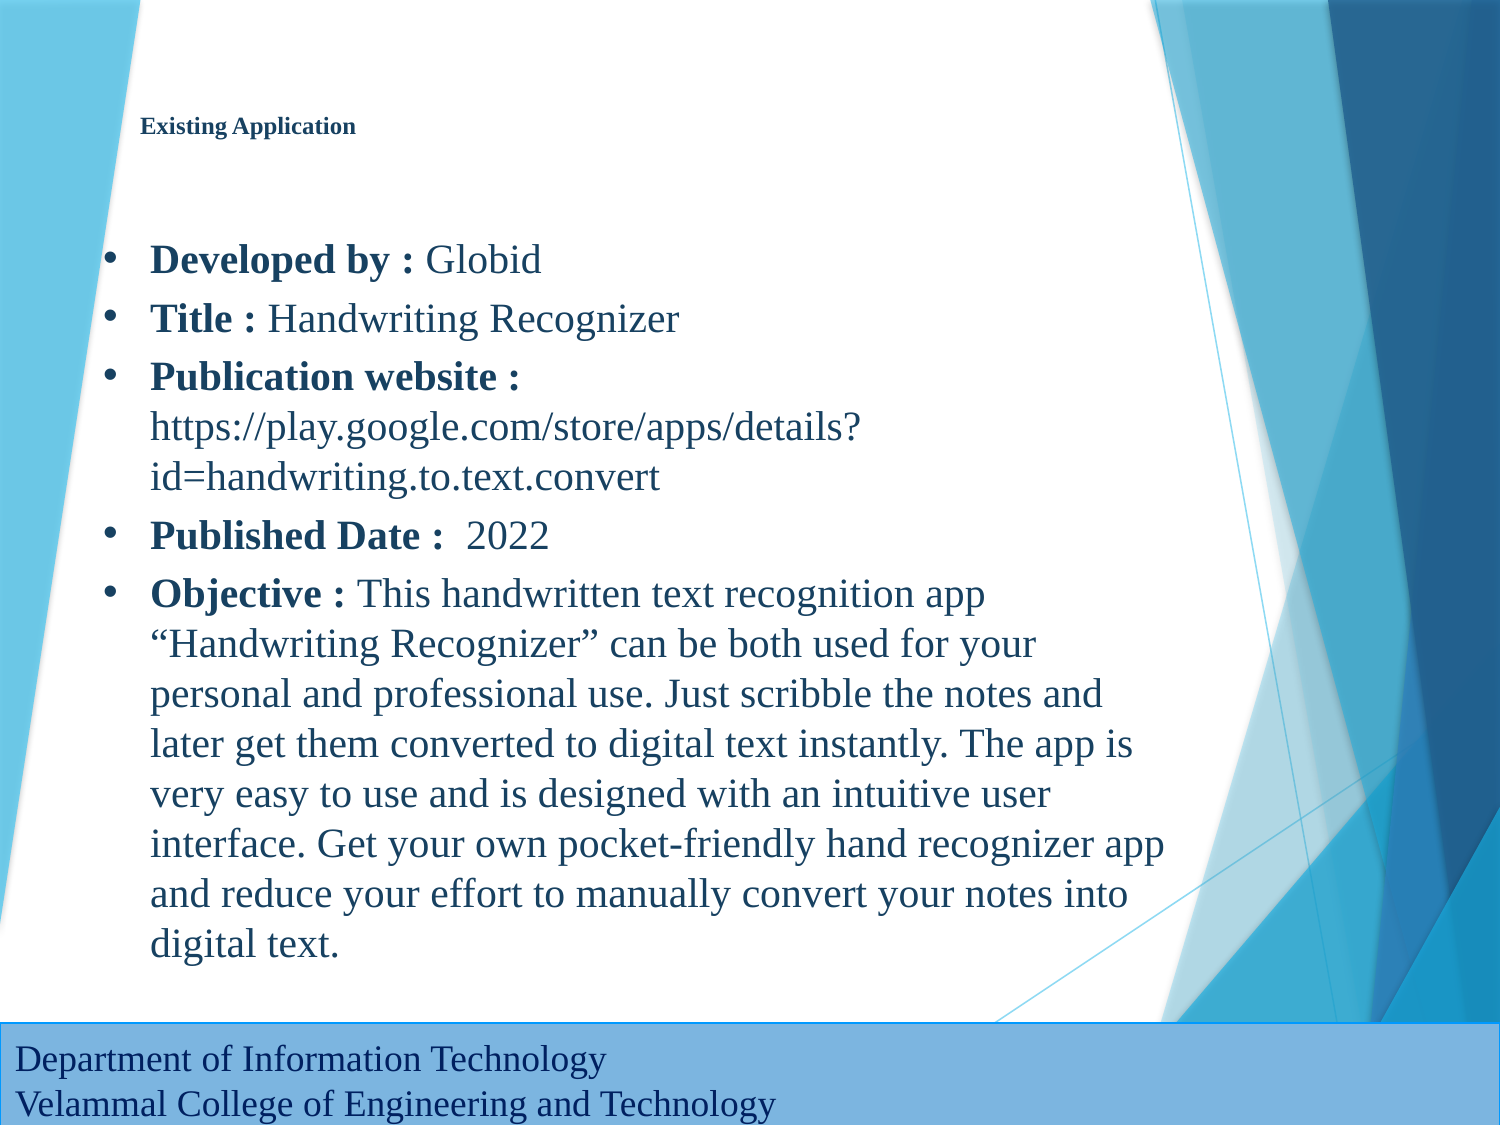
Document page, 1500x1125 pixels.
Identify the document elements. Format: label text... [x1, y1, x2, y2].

text_box Department of Information Technology Velammal College of Engineering and Technology [0, 1023, 1500, 1125]
title Existing Application [125, 101, 1400, 177]
text_box Developed by : Globid Title : Handwriting Recognizer Publication website : https://play.google.com/store/apps/details?id=handwriting.to.text.convert Published Date : 2022 Objective : This handwritten text recognition app “Handwriting Recognizer” can be both used for your personal and professional use. Just scribble the notes and later get them converted to digital text instantly. The app is very easy to use and is designed with an intuitive user interface. Get your own pocket-friendly hand recognizer app and reduce your effort to manually convert your notes into digital text. [88, 224, 1187, 965]
